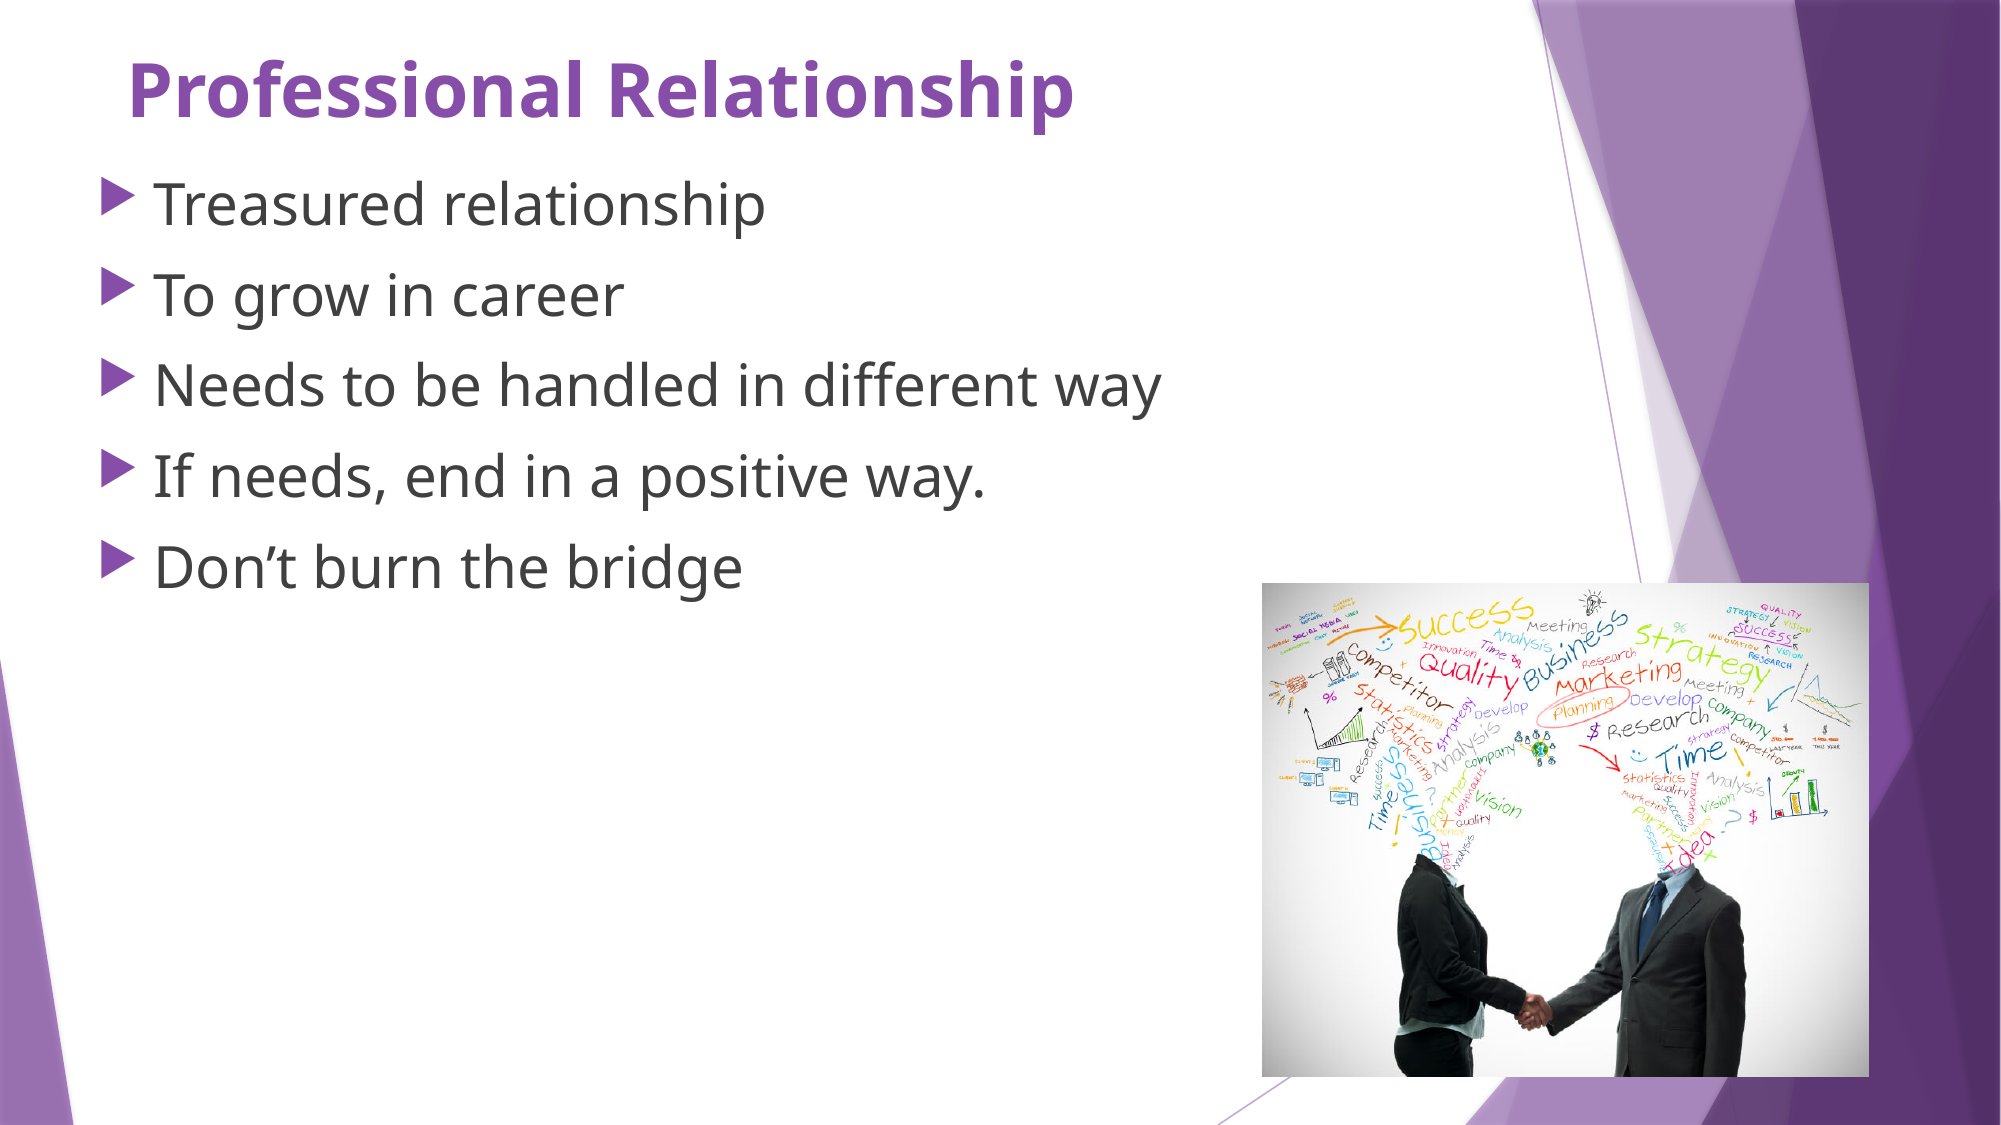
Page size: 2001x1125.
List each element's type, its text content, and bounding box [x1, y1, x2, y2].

picture [1262, 582, 1869, 1077]
list Treasured relationship To grow in career Needs to be handled in different way If needs, end in a positive way. Don’t burn the bridge [82, 159, 1493, 797]
title Professional Relationship [111, 35, 1522, 252]
